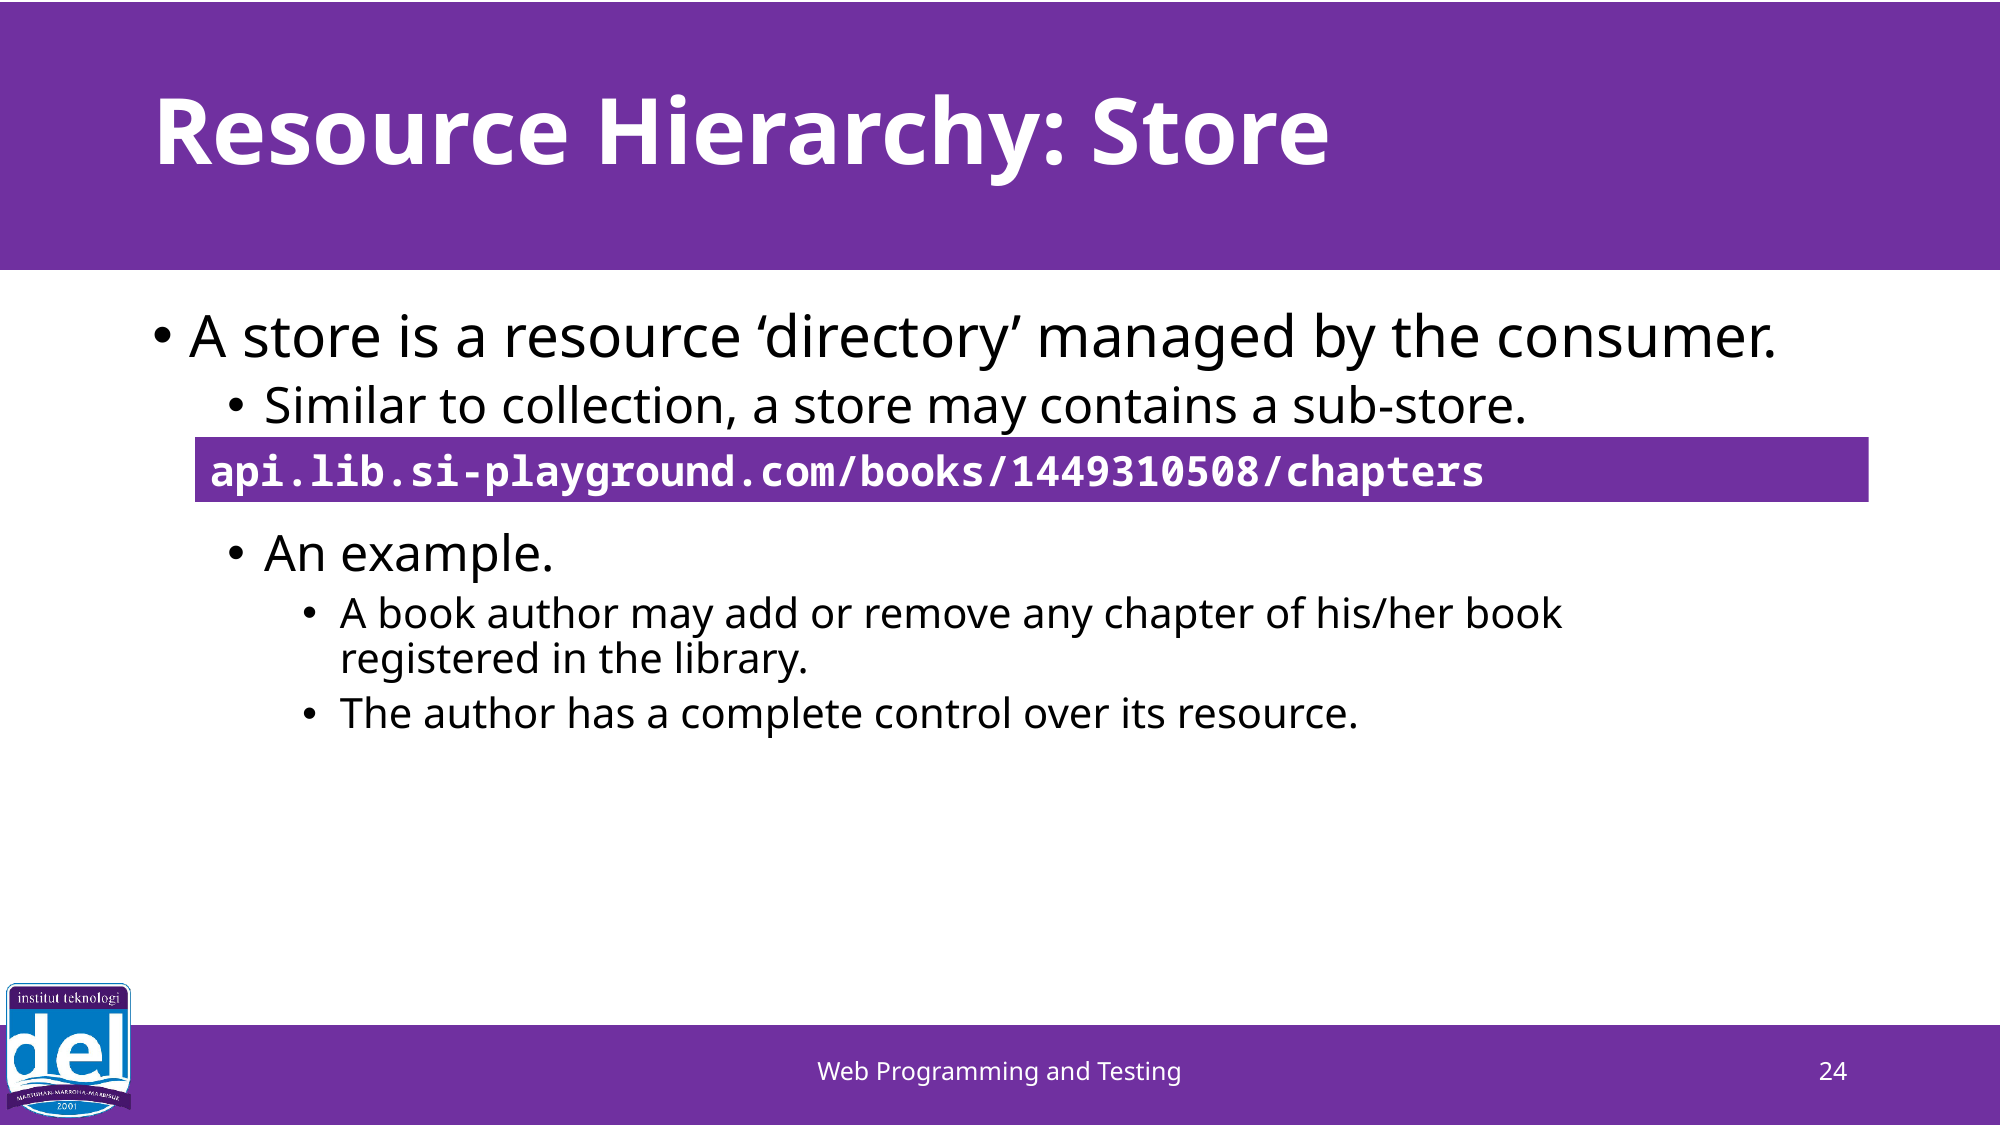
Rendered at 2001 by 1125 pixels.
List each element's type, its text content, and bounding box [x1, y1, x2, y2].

footer Web Programming and Testing [662, 1042, 1338, 1103]
text_box api.lib.si-playground.com/books/1449310508/chapters [195, 437, 1869, 502]
slide_number 24 [1697, 1042, 1863, 1103]
title Resource Hierarchy: Store [137, 26, 1863, 244]
picture [5, 982, 131, 1118]
list A store is a resource ‘directory’ managed by the consumer. Similar to collection, a store may contains a sub-store. An example. A book author may add or remove any chapter of his/her book registered in the library. The author has a complete control over its resource. [137, 299, 1863, 1014]
